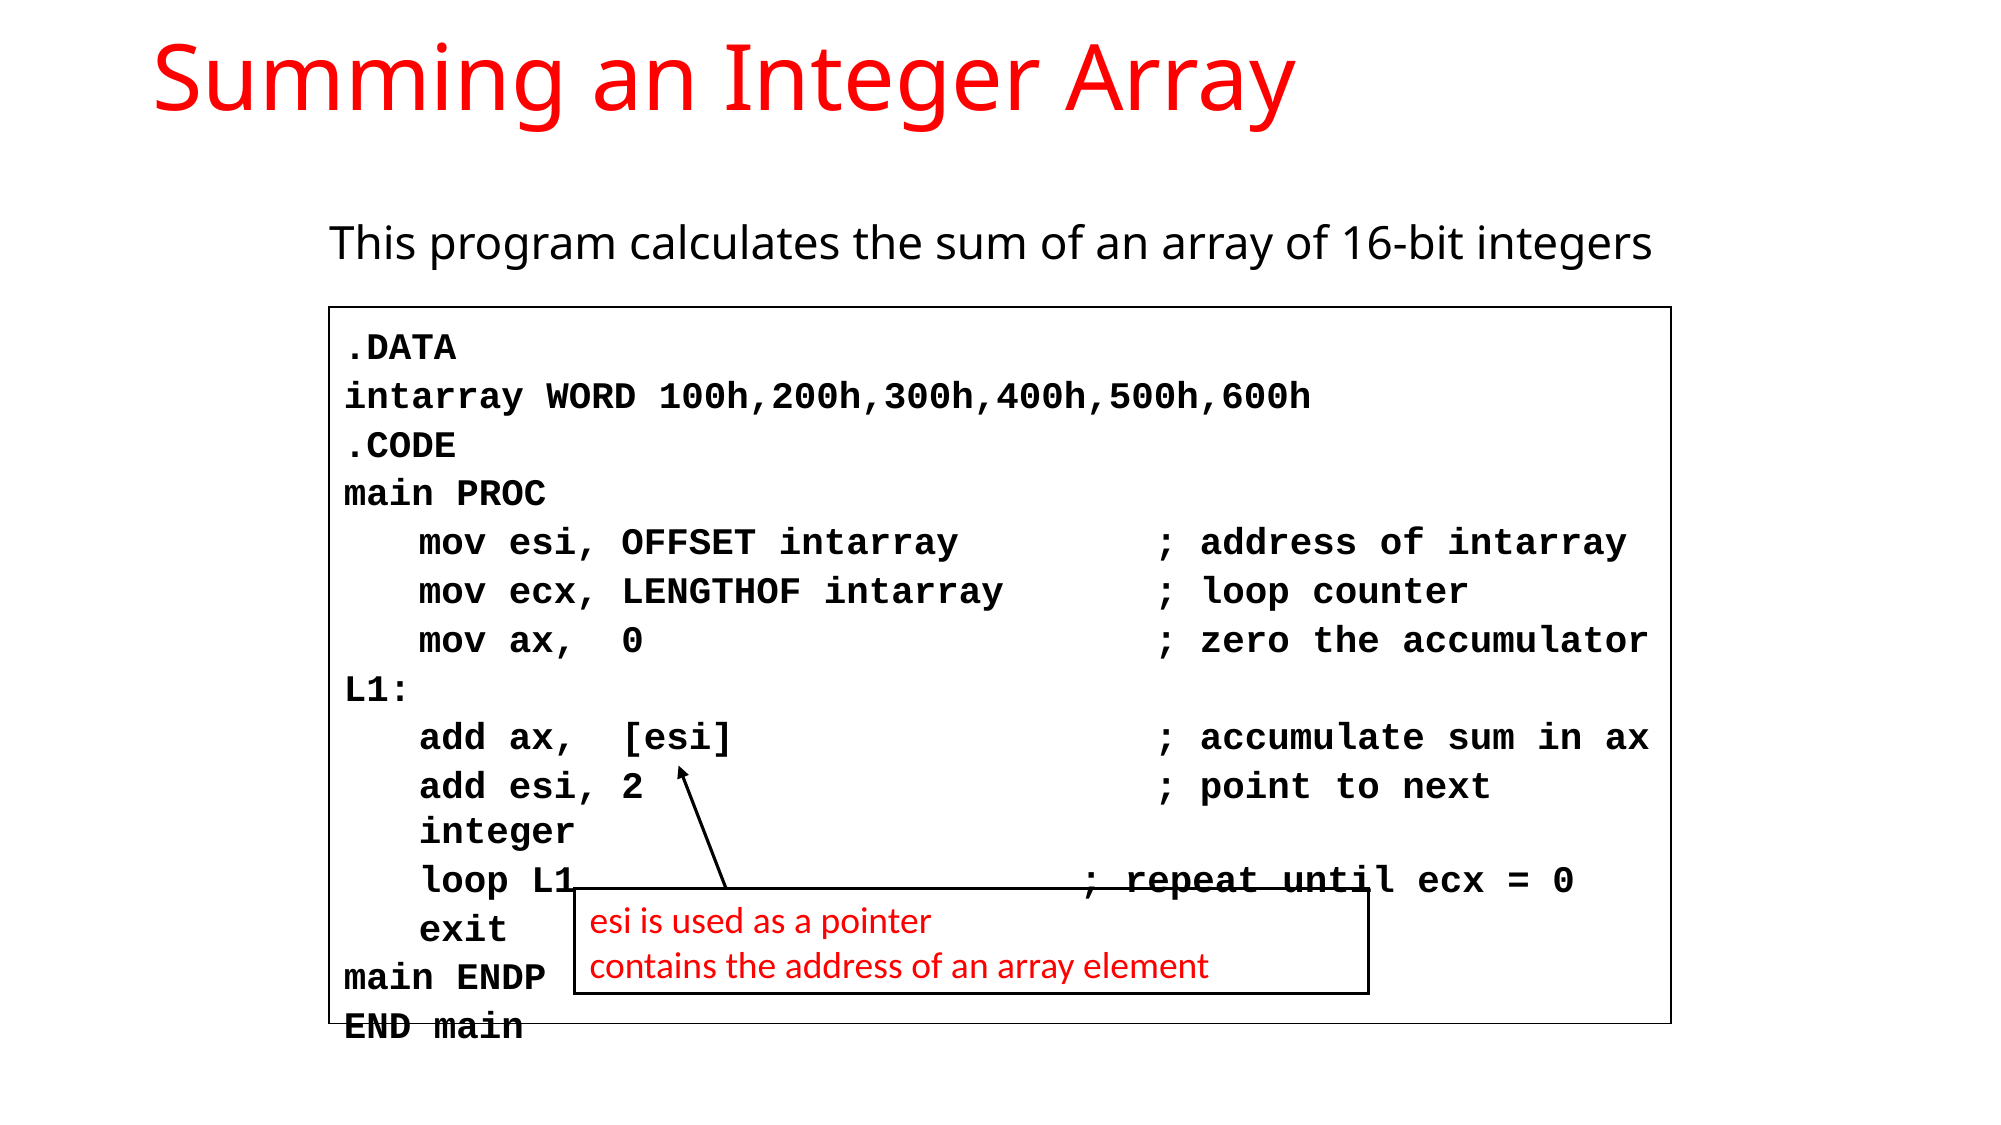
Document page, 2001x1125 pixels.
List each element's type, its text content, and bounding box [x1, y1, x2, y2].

title Summing an Integer Array [137, 0, 1863, 162]
text_box This program calculates the sum of an array of 16-bit integers [329, 191, 1671, 292]
text_box .DATA intarray WORD 100h,200h,300h,400h,500h,600h .CODE main PROC mov esi, OFFSET intarray ; address of intarray mov ecx, LENGTHOF intarray ; loop counter mov ax, 0 ; zero the accumulator L1: add ax, [esi] ; accumulate sum in ax add esi, 2 ; point to next integer loop L1 ; repeat until ecx = 0 exit main ENDP END main [329, 307, 1671, 1024]
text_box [574, 765, 1369, 995]
